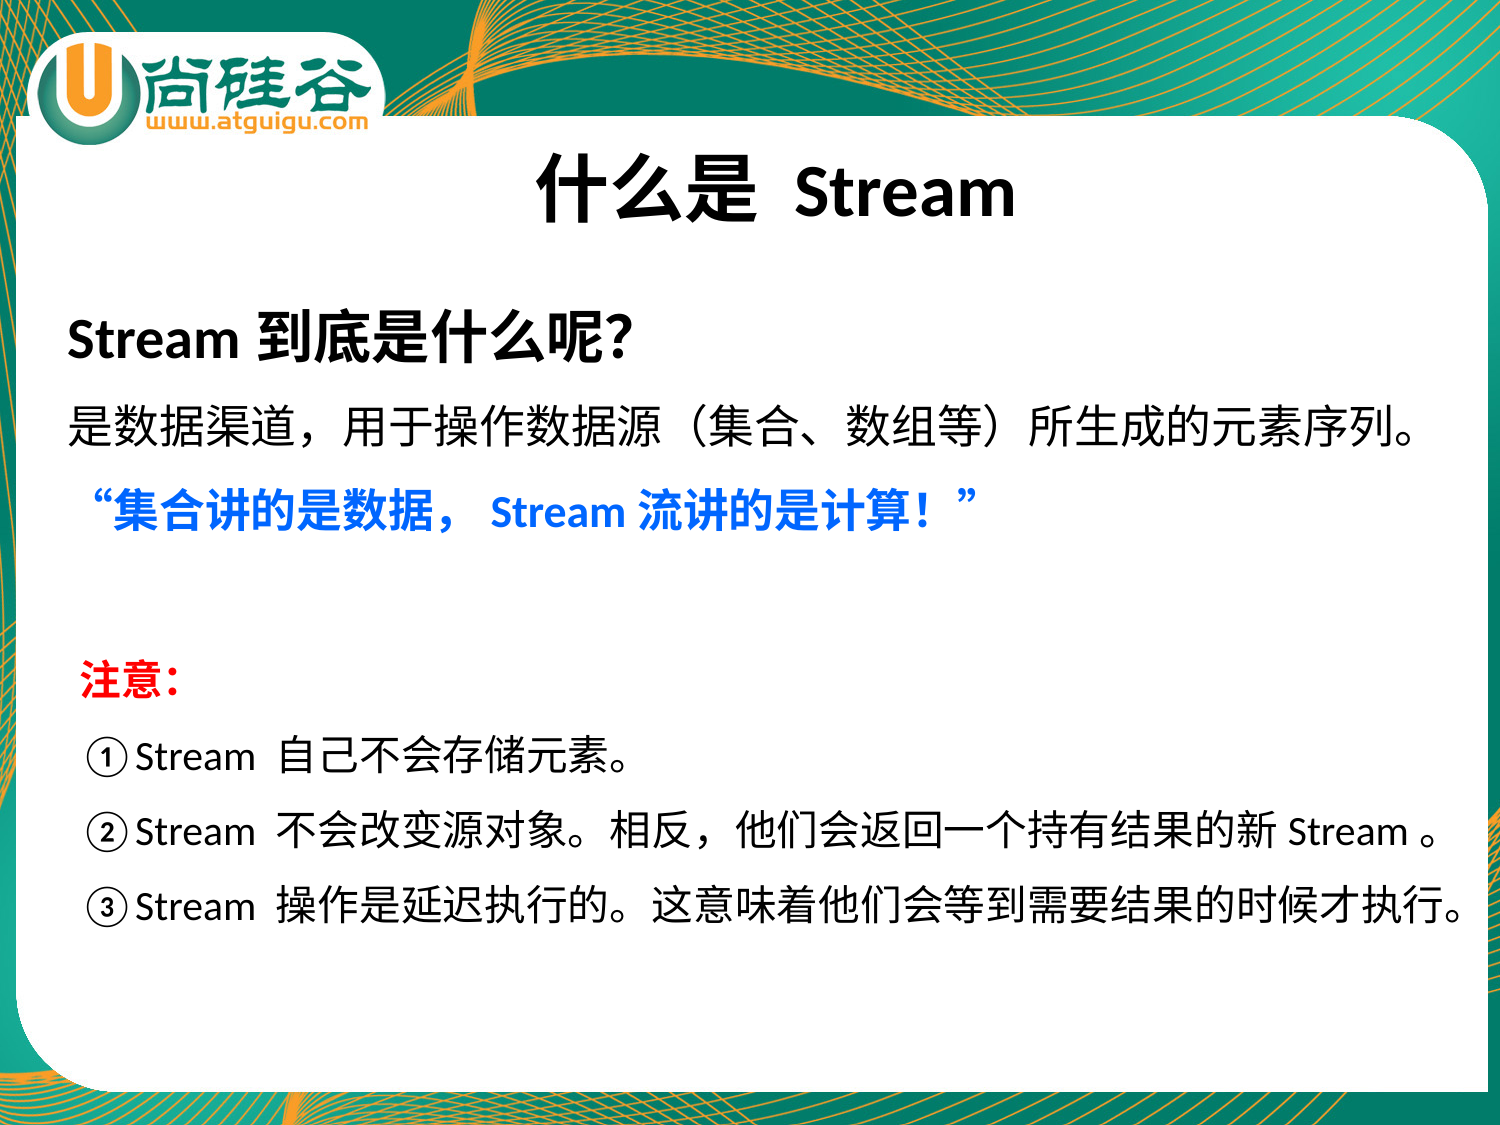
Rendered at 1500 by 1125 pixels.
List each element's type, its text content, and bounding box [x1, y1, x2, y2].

text_box Stream到底是什么呢？ 是数据渠道，用于操作数据源（集合、数组等）所生成的元素序列。“集合讲的是数据，Stream流讲的是计算！” [53, 278, 1471, 544]
picture [0, 0, 1500, 1125]
title 什么是 Stream [411, 121, 1140, 251]
text_box 注意： ①Stream 自己不会存储元素。 ②Stream 不会改变源对象。相反，他们会返回一个持有结果的新Stream。 ③Stream 操作是延迟执行的。这意味着他们会等到需要结果的时候才执行。 [64, 621, 1500, 937]
